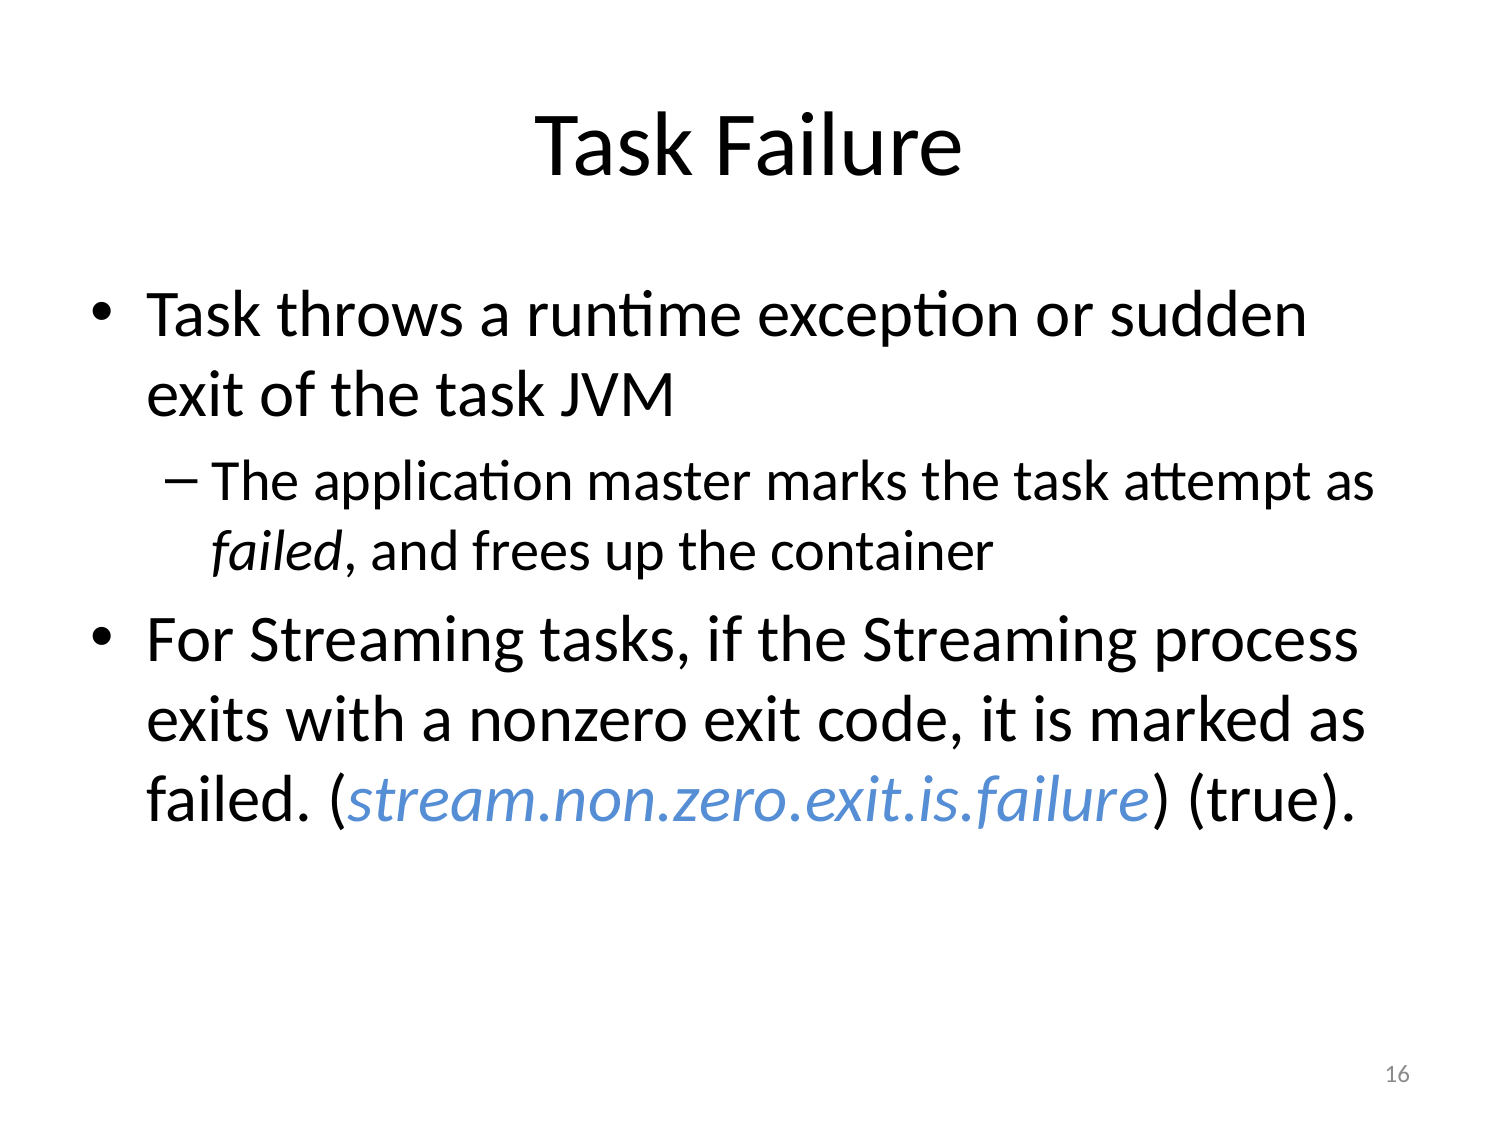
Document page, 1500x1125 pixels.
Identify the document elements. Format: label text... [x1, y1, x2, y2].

list Task throws a runtime exception or sudden exit of the task JVM The application master marks the task attempt as failed, and frees up the container For Streaming tasks, if the Streaming process exits with a nonzero exit code, it is marked as failed. (stream.non.zero.exit.is.failure) (true). [75, 262, 1425, 1005]
title Task Failure [75, 45, 1425, 233]
slide_number 16 [1074, 1042, 1425, 1103]
